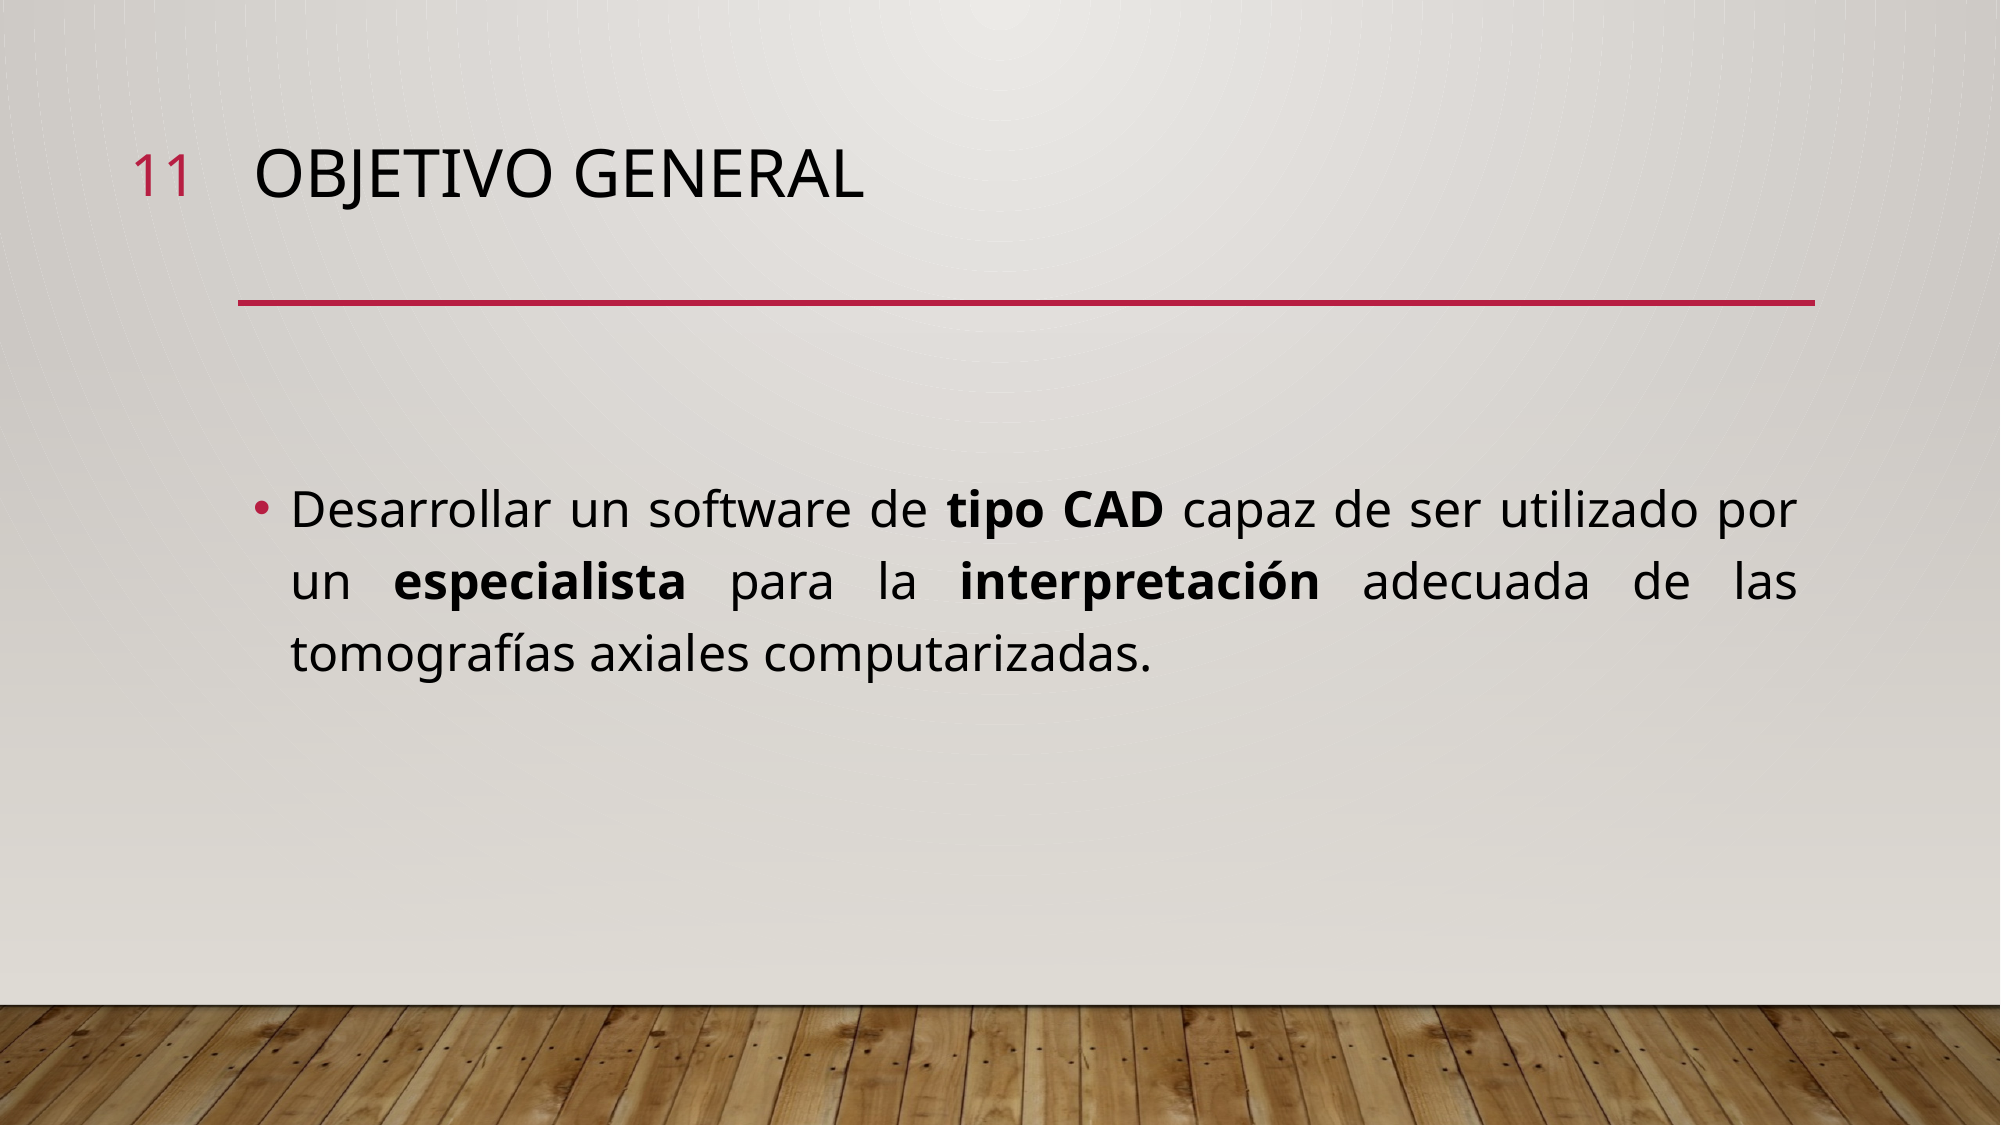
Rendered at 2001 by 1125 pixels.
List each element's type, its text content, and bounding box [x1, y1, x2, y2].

list Desarrollar un software de tipo CAD capaz de ser utilizado por un especialista para la interpretación adecuada de las tomografías axiales computarizadas. [238, 330, 1814, 897]
title Objetivo general [238, 131, 1814, 305]
picture [0, 1005, 2000, 1125]
slide_number 11 [78, 131, 212, 214]
